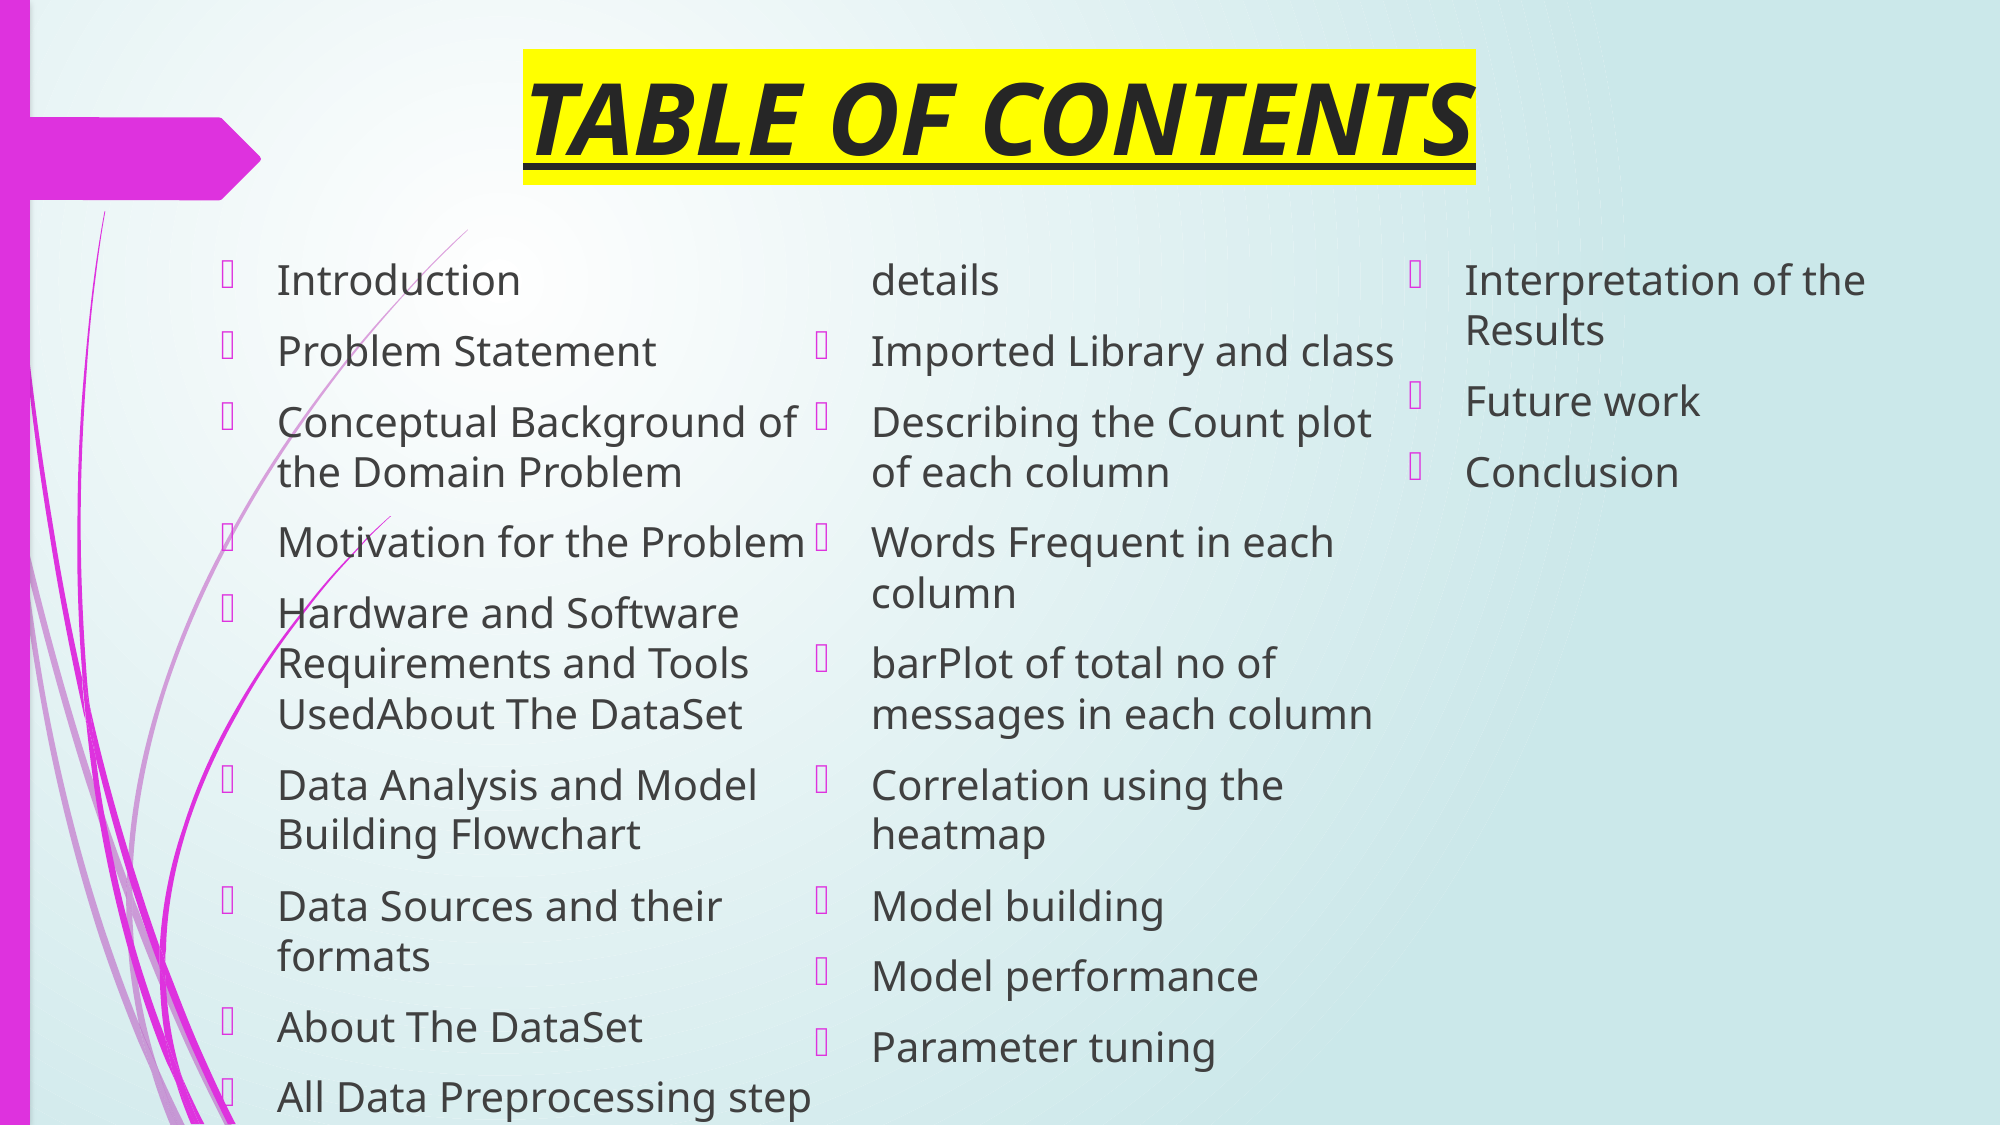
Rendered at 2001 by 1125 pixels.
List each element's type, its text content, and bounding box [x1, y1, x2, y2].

title TABLE OF CONTENTS [137, 47, 1863, 191]
list Introduction Problem Statement Conceptual Background of the Domain Problem Motivation for the Problem Hardware and Software Requirements and Tools UsedAbout The DataSet Data Analysis and Model Building Flowchart Data Sources and their formats About The DataSet All Data Preprocessing step details Imported Library and class Describing the Count plot of each column Words Frequent in each column barPlot of total no of messages in each column Correlation using the heatmap Model building Model performance Parameter tuning Interpretation of the Results Future work Conclusion [205, 245, 2000, 1125]
